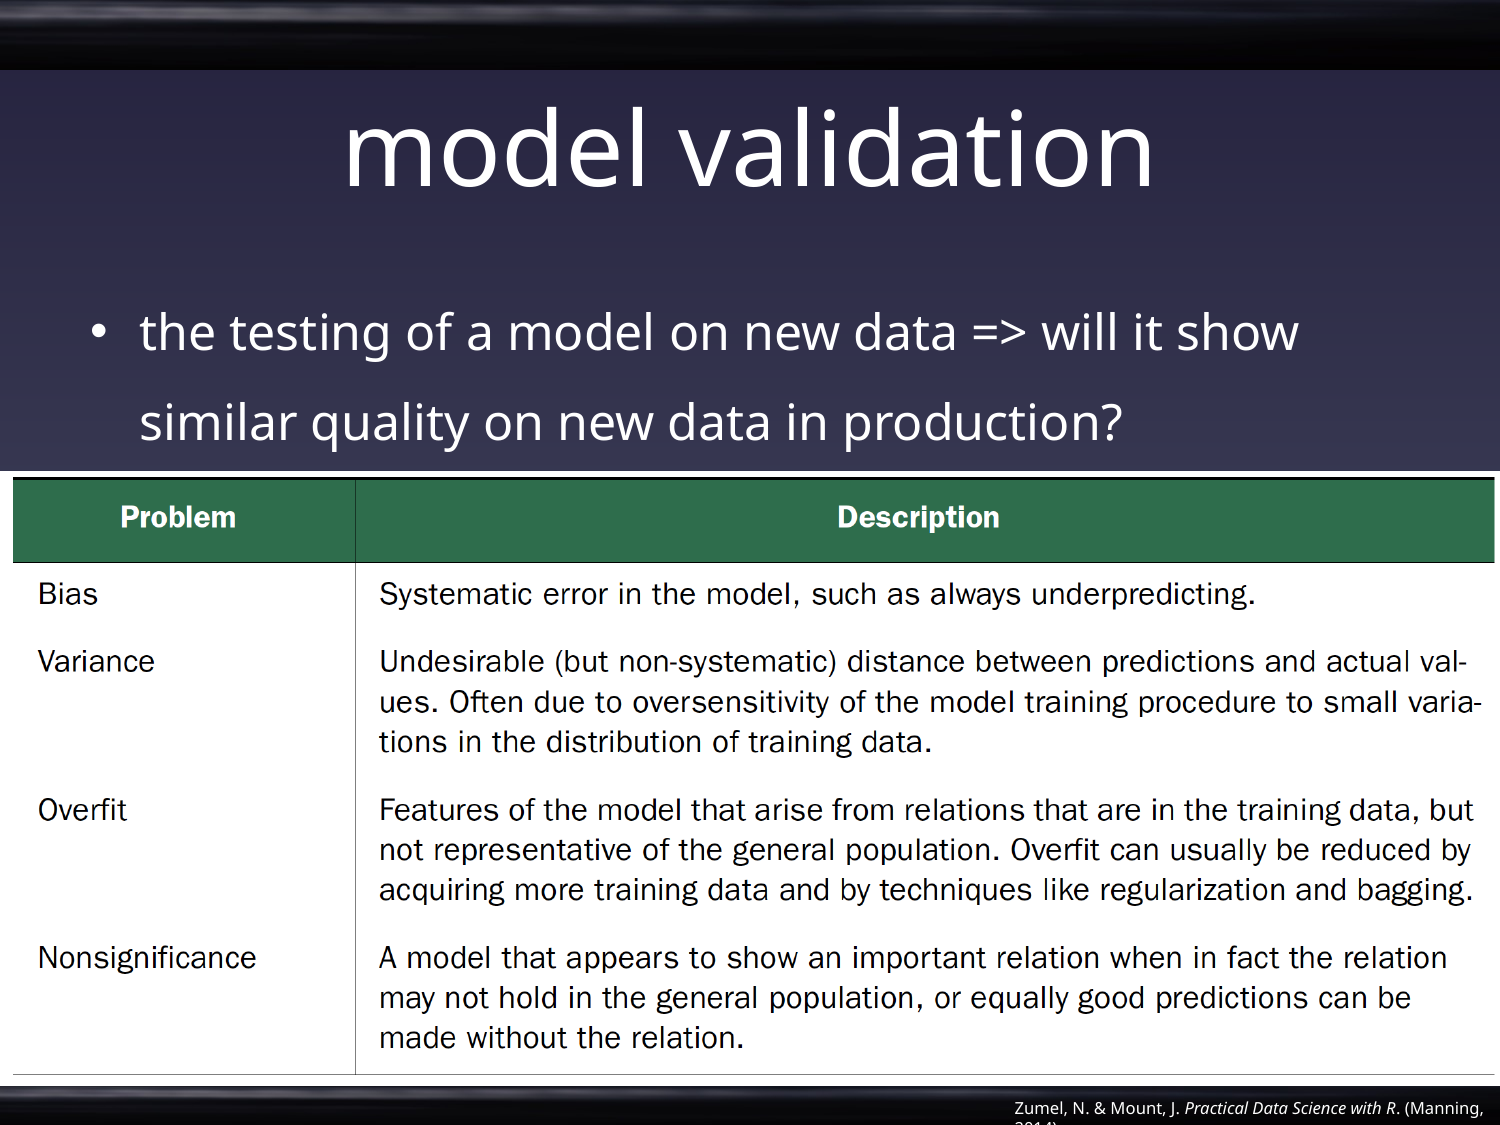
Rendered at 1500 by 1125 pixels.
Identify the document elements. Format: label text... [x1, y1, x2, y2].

picture [0, 0, 1500, 70]
list the testing of a model on new data => will it show similar quality on new data in production? [75, 262, 1425, 461]
title model validation [75, 75, 1425, 262]
picture [0, 471, 1500, 1125]
